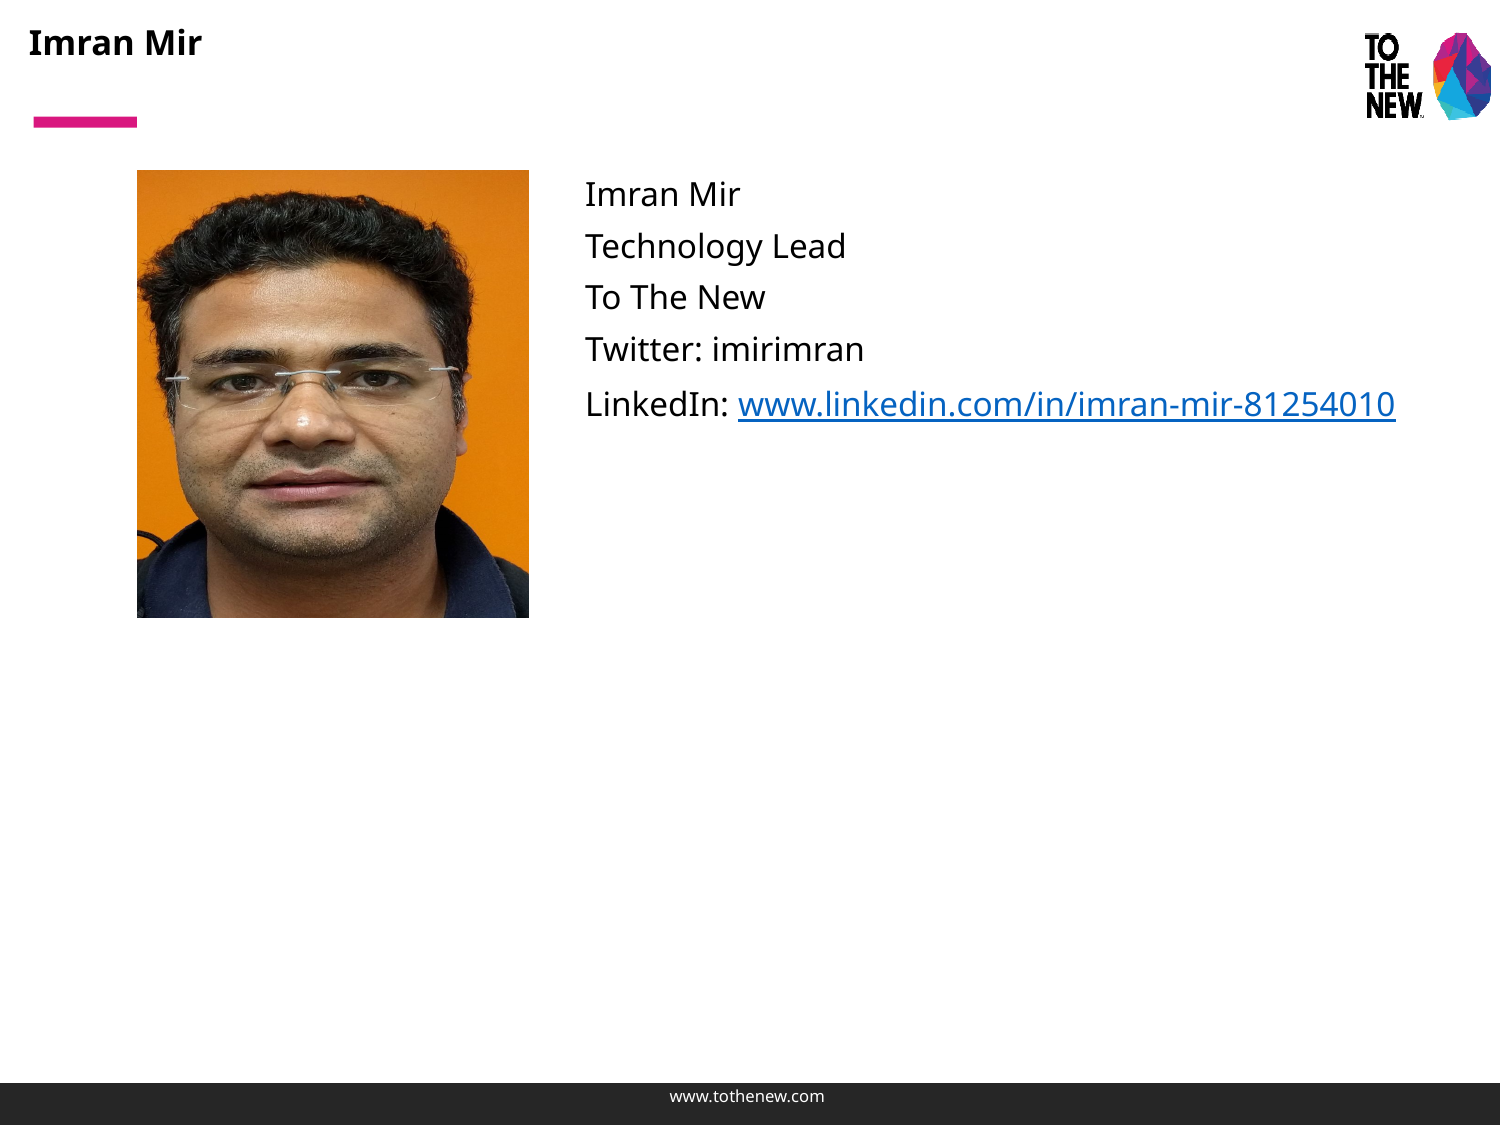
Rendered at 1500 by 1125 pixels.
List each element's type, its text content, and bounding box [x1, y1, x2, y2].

list Imran Mir Technology Lead To The New Twitter: imirimran LinkedIn: www.linkedin.com/in/imran-mir-81254010 [570, 170, 1468, 516]
title Imran Mir [14, 18, 1350, 113]
picture [1350, 0, 1500, 155]
picture [137, 170, 529, 618]
